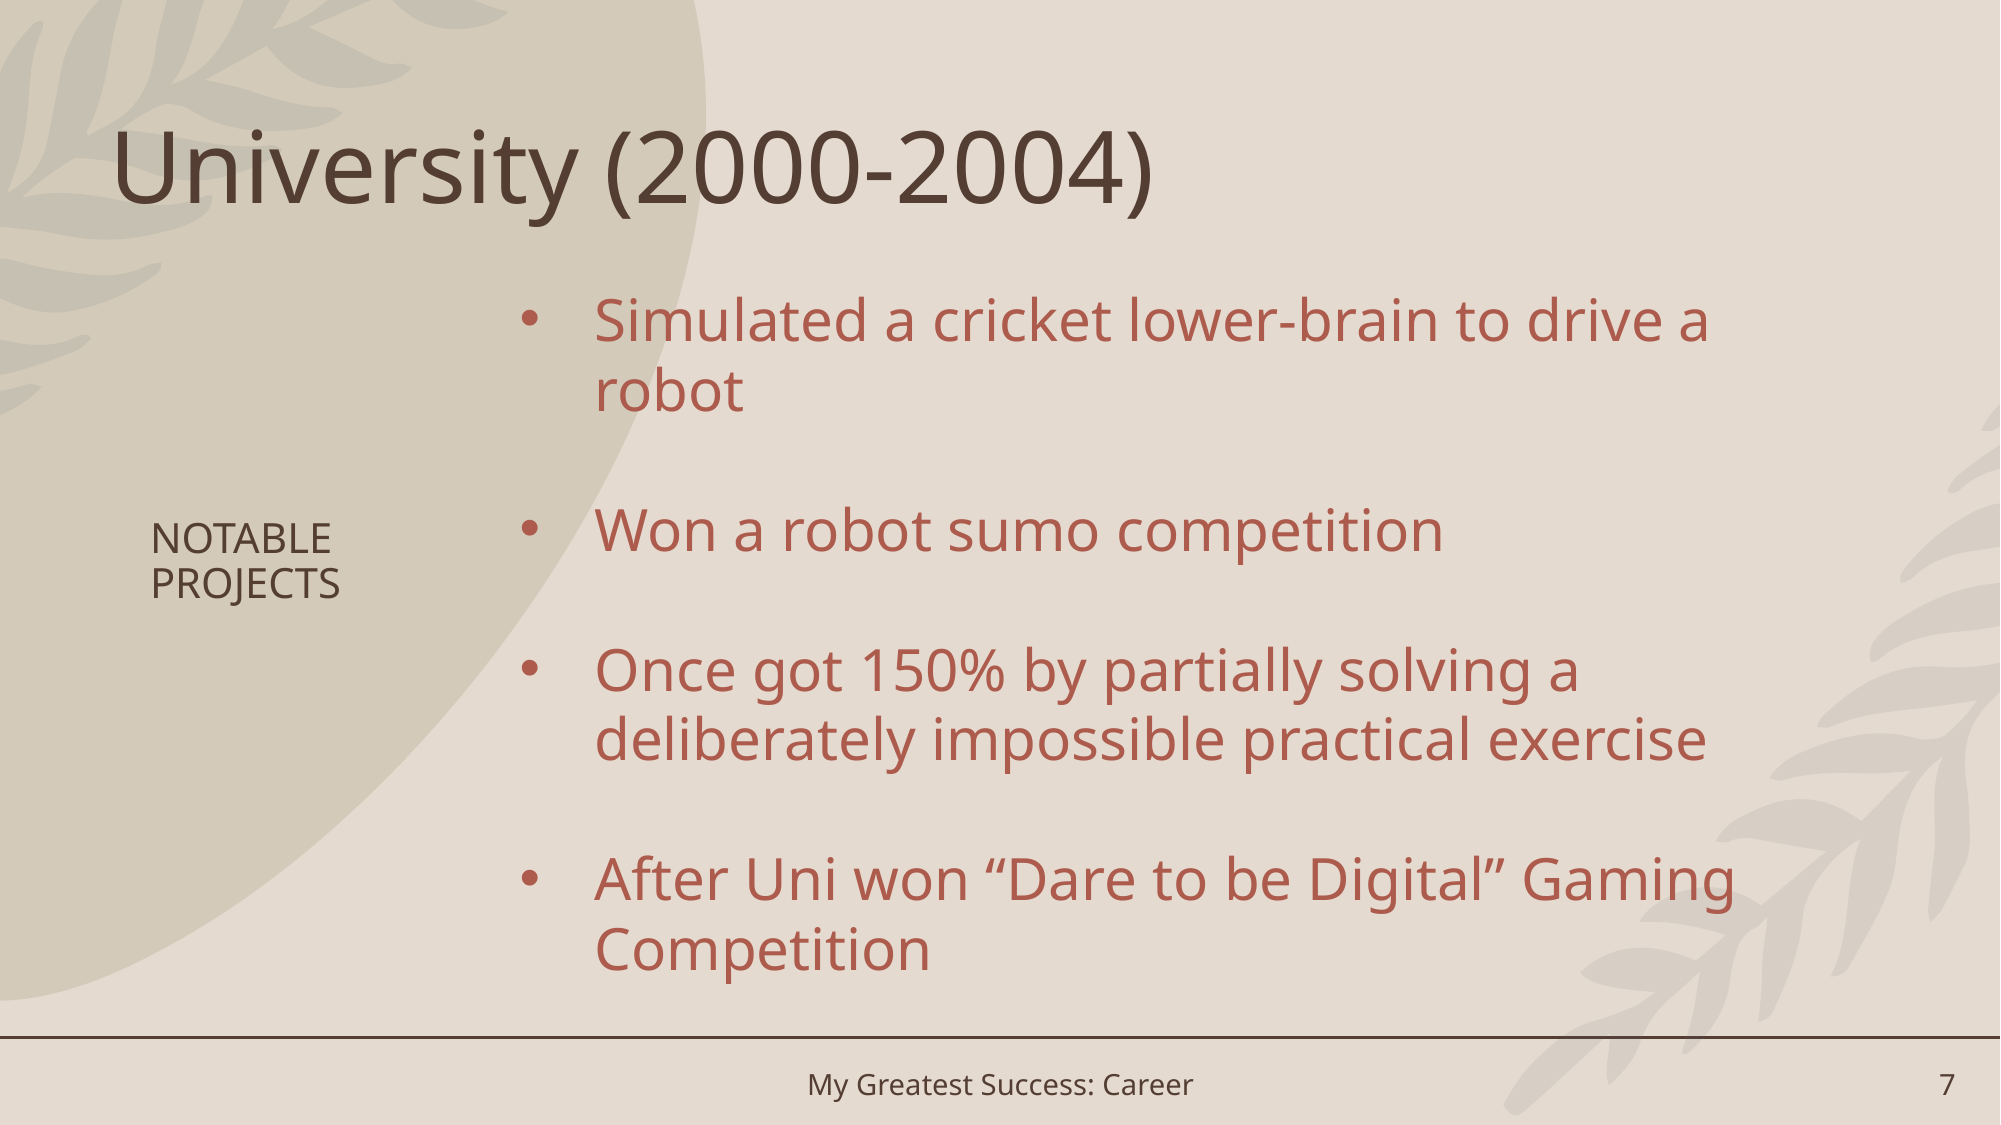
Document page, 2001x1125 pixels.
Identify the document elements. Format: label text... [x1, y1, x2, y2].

slide_number 7 [1808, 1060, 1971, 1112]
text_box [137, 482, 483, 642]
title University (2000-2004) [94, 115, 1820, 227]
footer My Greatest Success: Career [718, 1060, 1283, 1112]
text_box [508, 497, 1863, 705]
